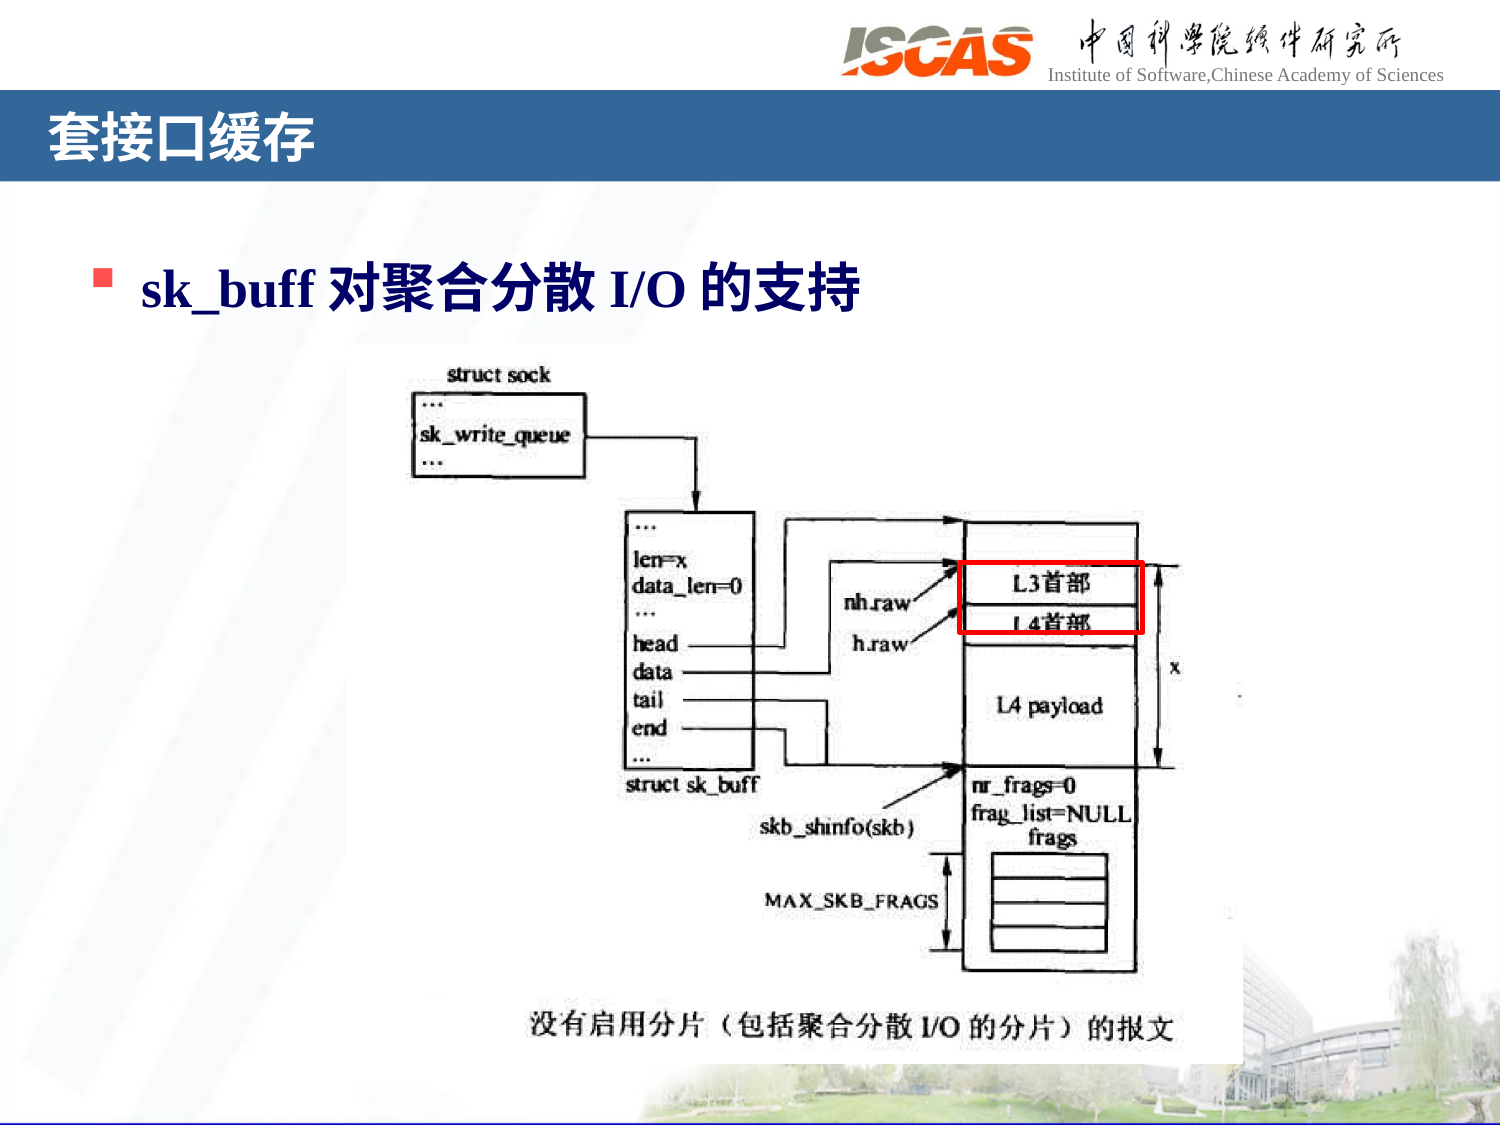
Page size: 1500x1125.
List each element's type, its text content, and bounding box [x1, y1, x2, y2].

list sk_buff对聚合分散I/O的支持 [73, 246, 1459, 1065]
picture [837, 18, 1045, 87]
picture [0, 182, 1500, 1125]
picture [1077, 15, 1402, 71]
title 套接口缓存 [0, 89, 1500, 182]
